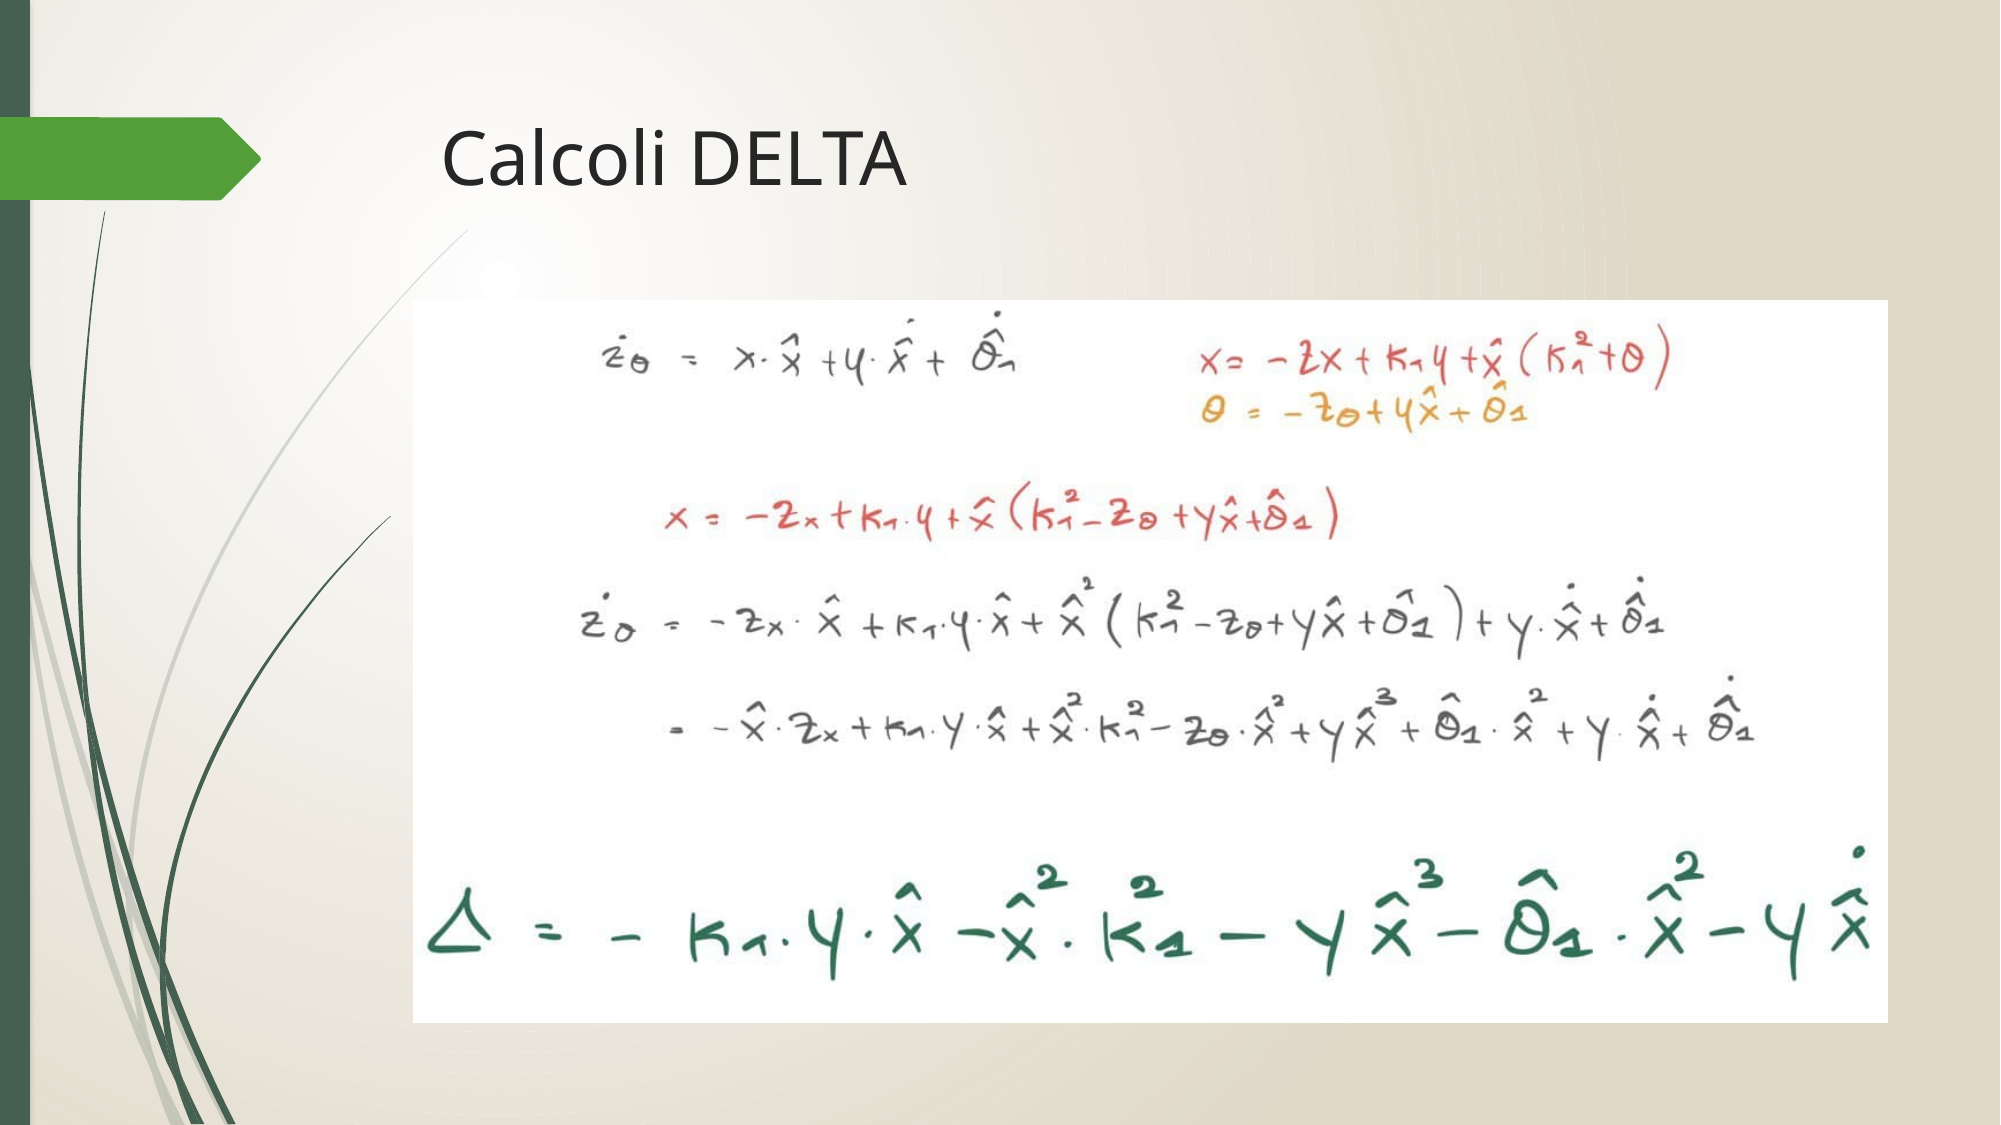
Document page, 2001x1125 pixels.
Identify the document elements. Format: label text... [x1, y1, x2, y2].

title Calcoli DELTA [425, 102, 1888, 257]
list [413, 300, 1888, 1023]
